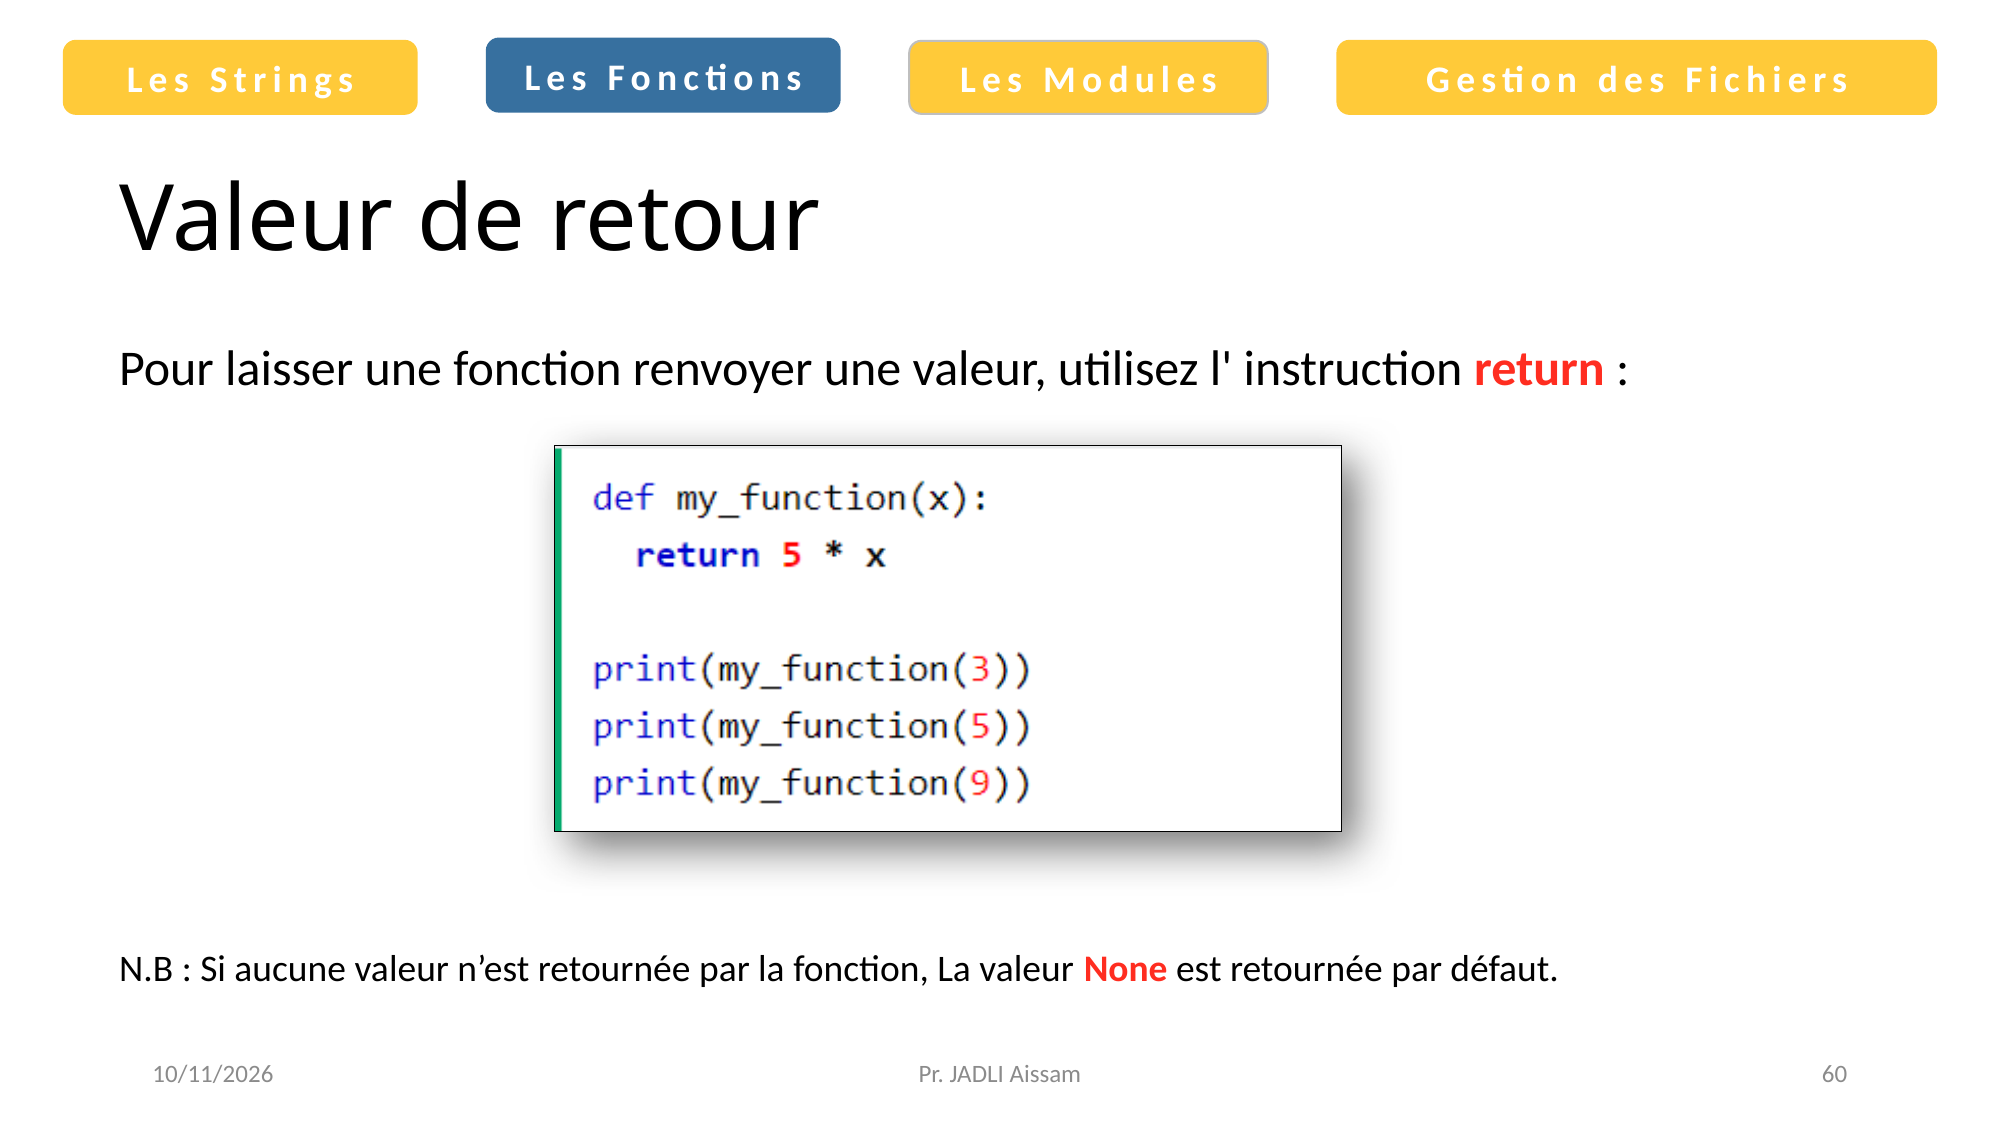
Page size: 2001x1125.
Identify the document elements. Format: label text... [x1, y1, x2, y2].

title Valeur de retour [104, 151, 1916, 291]
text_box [63, 38, 1937, 114]
footer Pr. JADLI Aissam [662, 1042, 1338, 1103]
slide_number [137, 1042, 588, 1103]
picture [554, 445, 1342, 832]
slide_number 60 [1412, 1042, 1863, 1103]
list Pour laisser une fonction renvoyer une valeur, utilisez l' instruction return : N.B : Si aucune valeur n’est retournée par la fonction, La valeur None est retournée par défaut. [104, 297, 1863, 1036]
